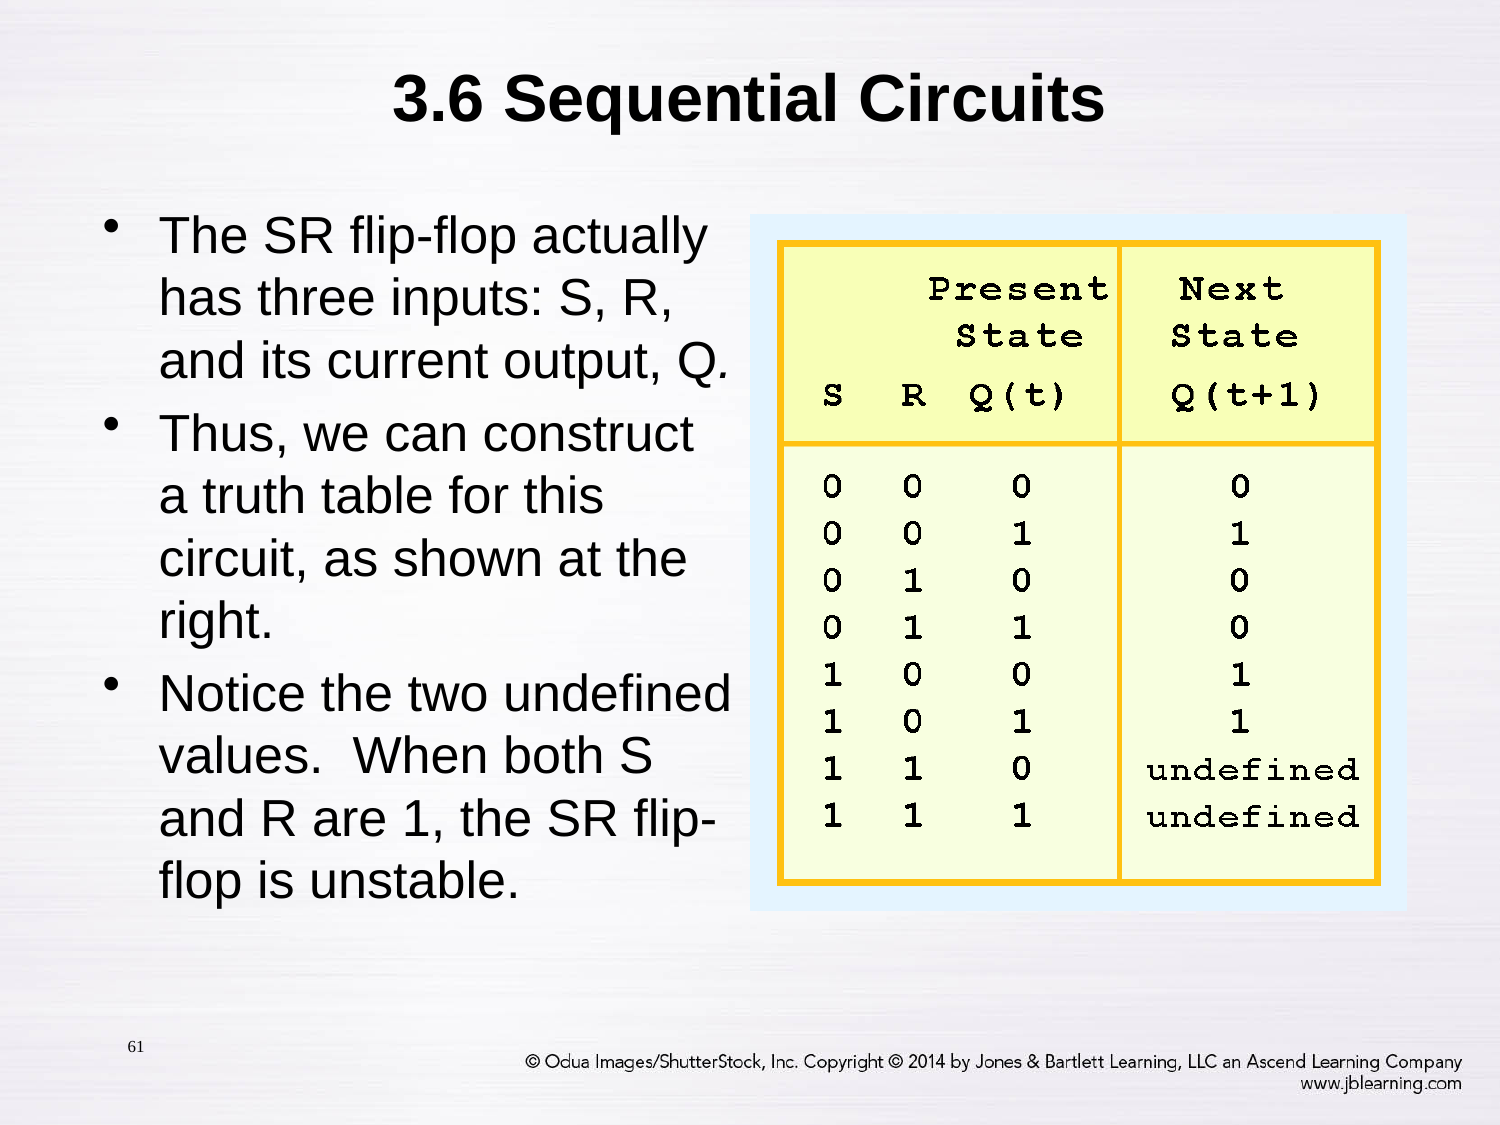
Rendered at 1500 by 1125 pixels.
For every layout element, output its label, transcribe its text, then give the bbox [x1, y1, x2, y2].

title 3.6 Sequential Circuits [262, 50, 1238, 140]
list The SR flip-flop actually has three inputs: S, R, and its current output, Q. Thus, we can construct a truth table for this circuit, as shown at the right. Notice the two undefined values. When both S and R are 1, the SR flip-flop is unstable. [87, 193, 750, 932]
picture [0, 0, 1500, 1125]
slide_number 61 [112, 1025, 425, 1100]
